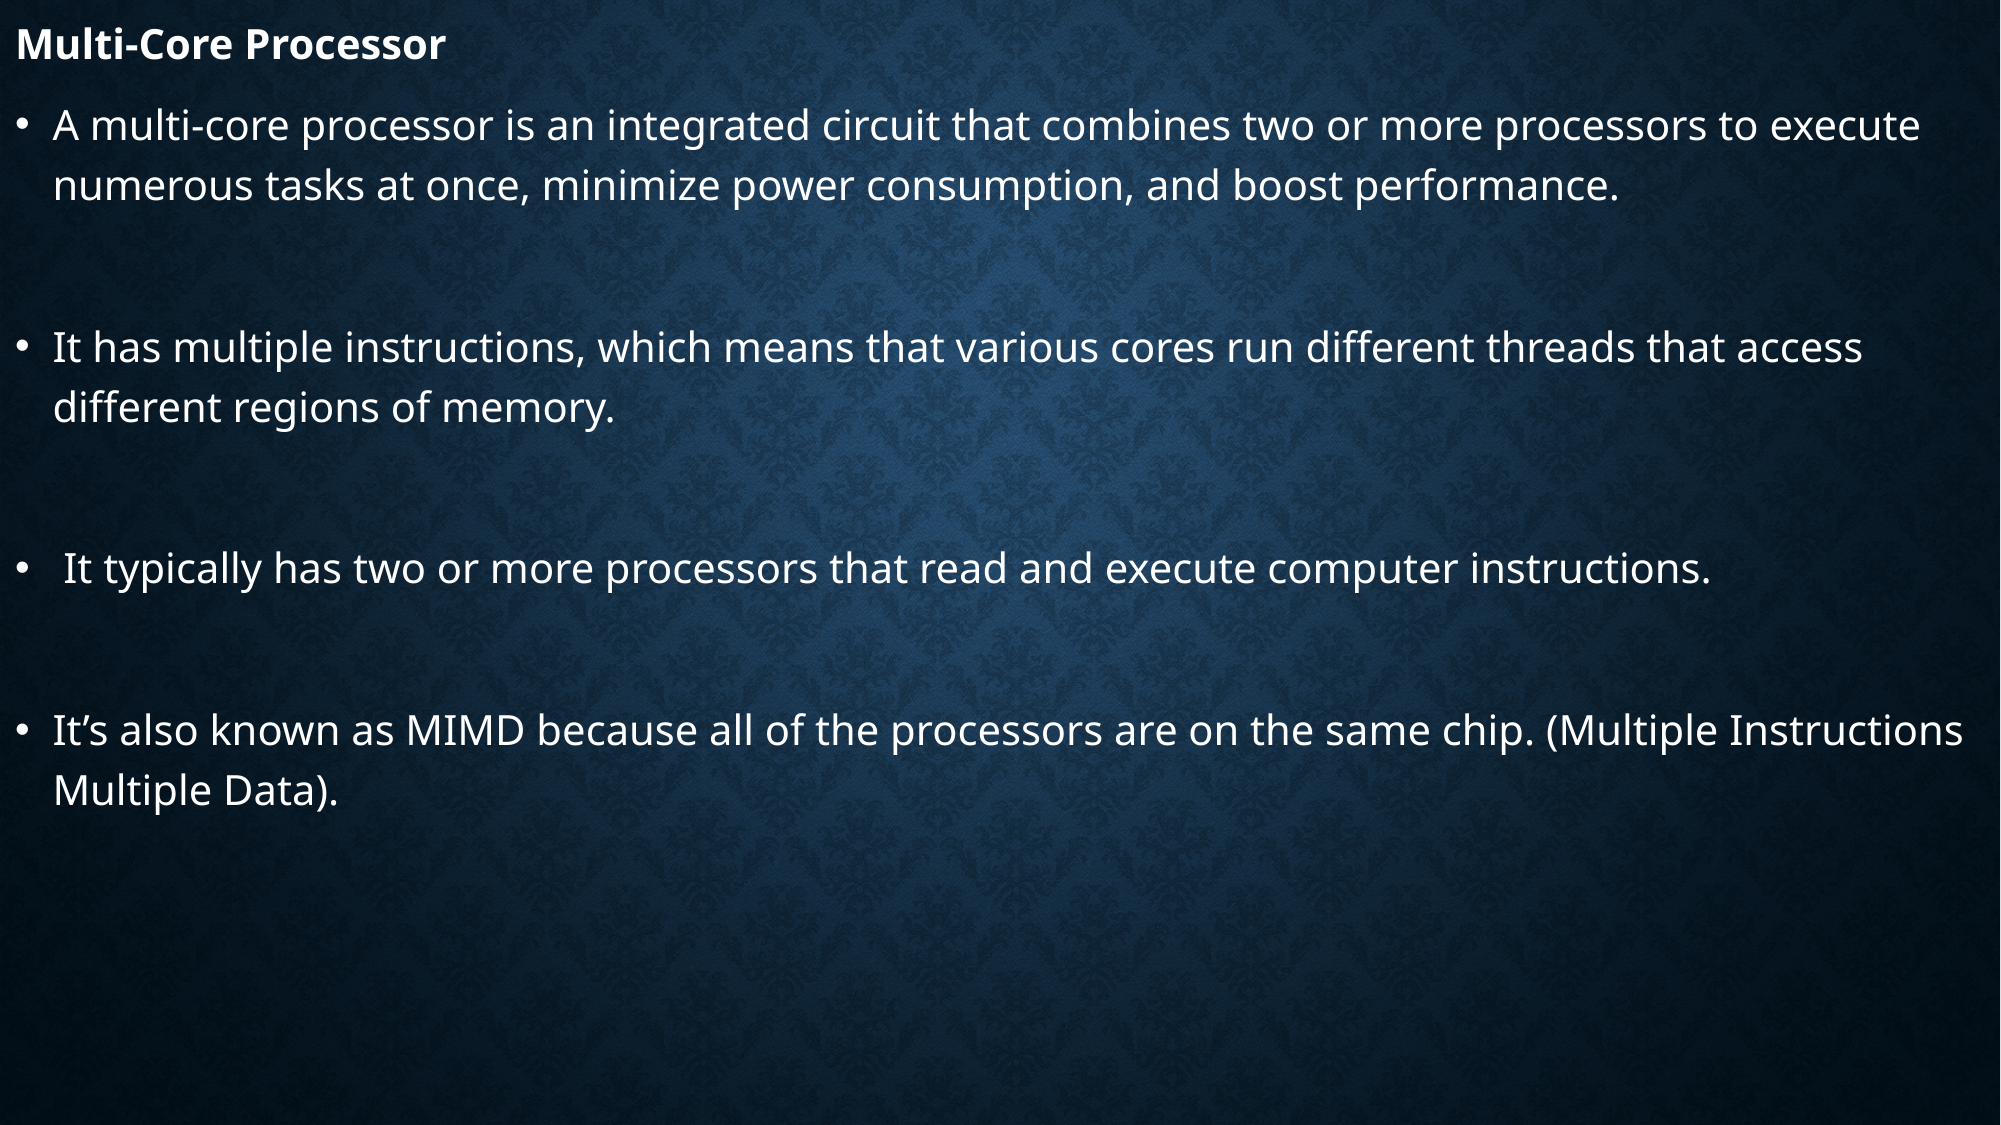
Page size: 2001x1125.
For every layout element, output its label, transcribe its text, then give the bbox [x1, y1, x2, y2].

list Multi-Core Processor A multi-core processor is an integrated circuit that combines two or more processors to execute numerous tasks at once, minimize power consumption, and boost performance. It has multiple instructions, which means that various cores run different threads that access different regions of memory. It typically has two or more processors that read and execute computer instructions. It’s also known as MIMD because all of the processors are on the same chip. (Multiple Instructions Multiple Data). [0, 0, 2000, 1125]
